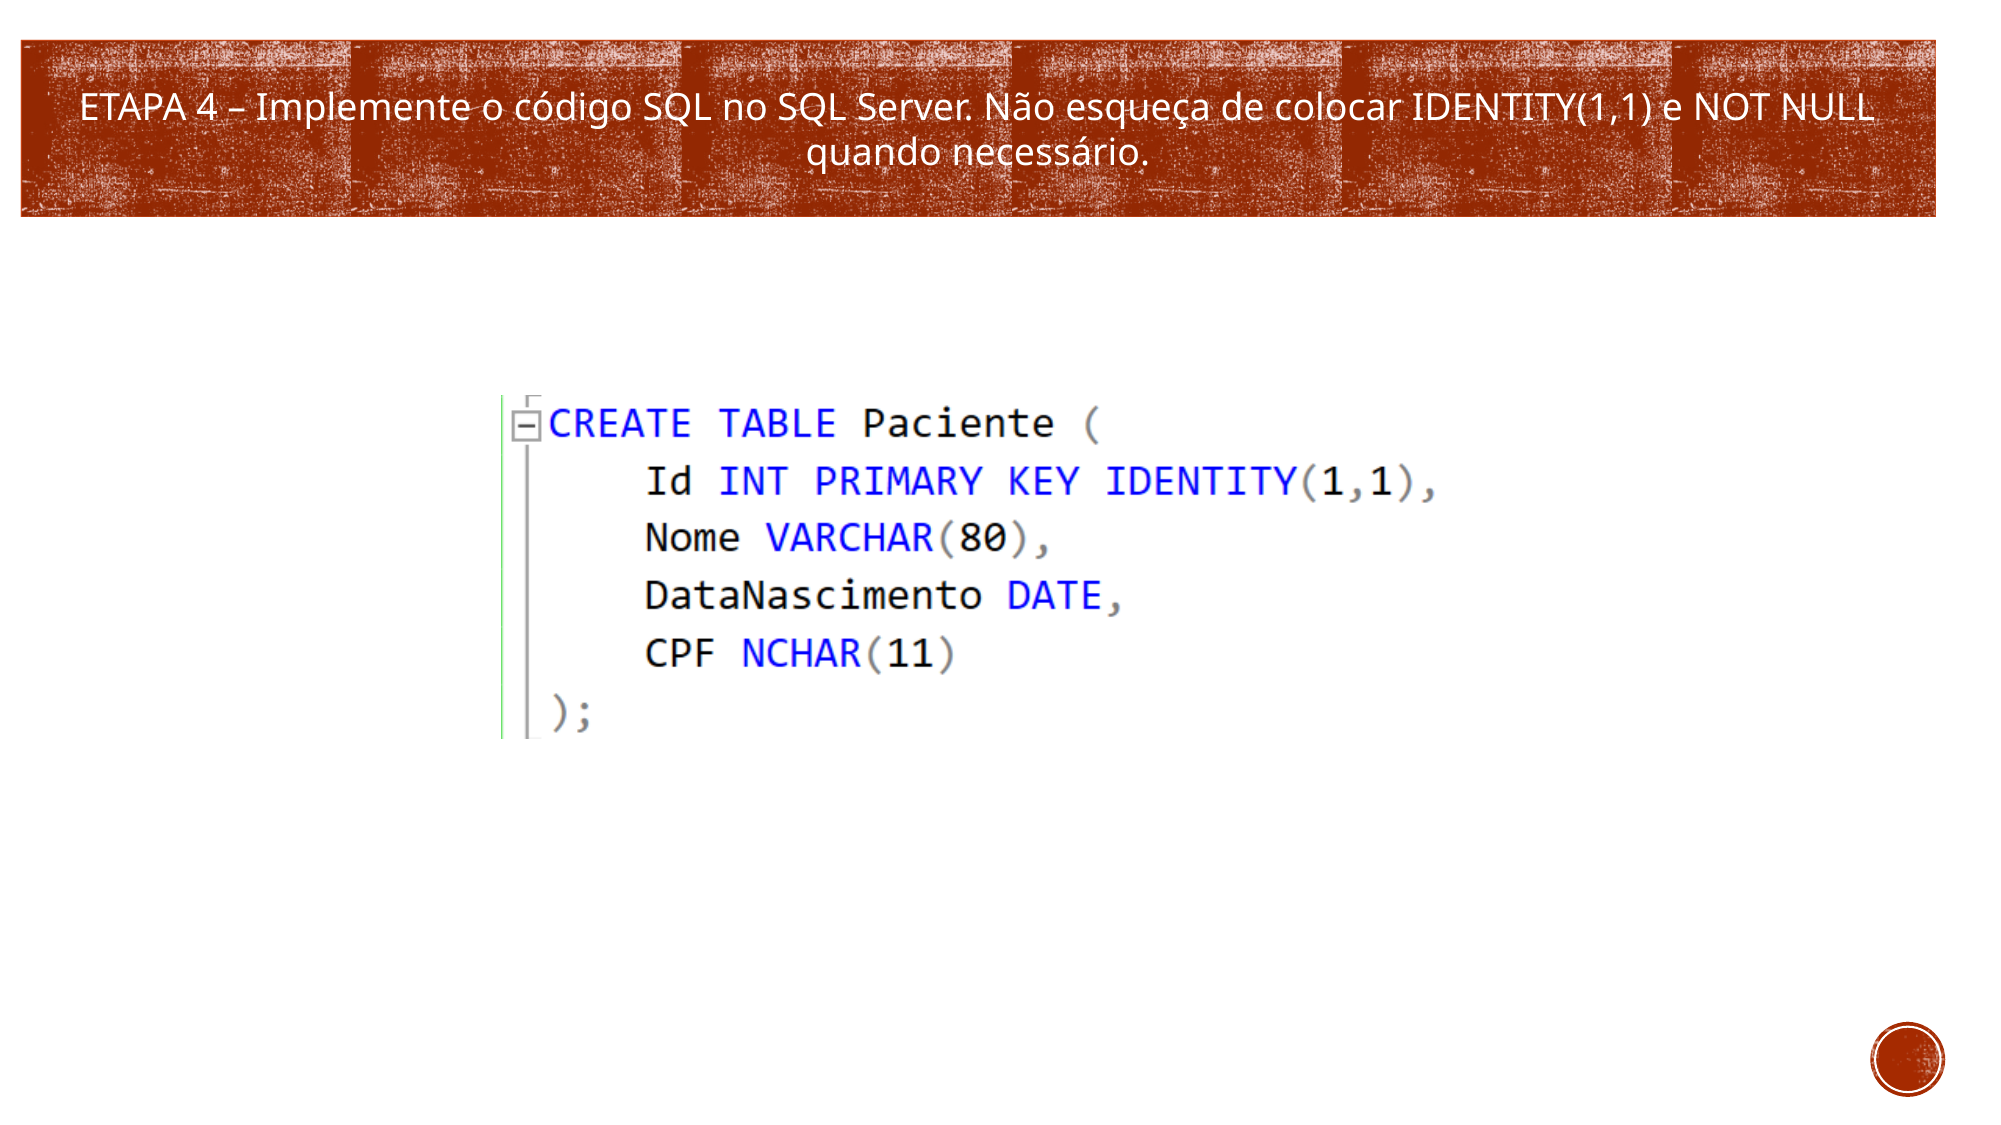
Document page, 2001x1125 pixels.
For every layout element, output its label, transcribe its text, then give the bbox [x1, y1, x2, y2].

text_box ETAPA 4 – Implemente o código SQL no SQL Server. Não esqueça de colocar IDENTITY(1,1) e NOT NULL quando necessário. [21, 40, 1935, 217]
picture [501, 395, 1533, 739]
